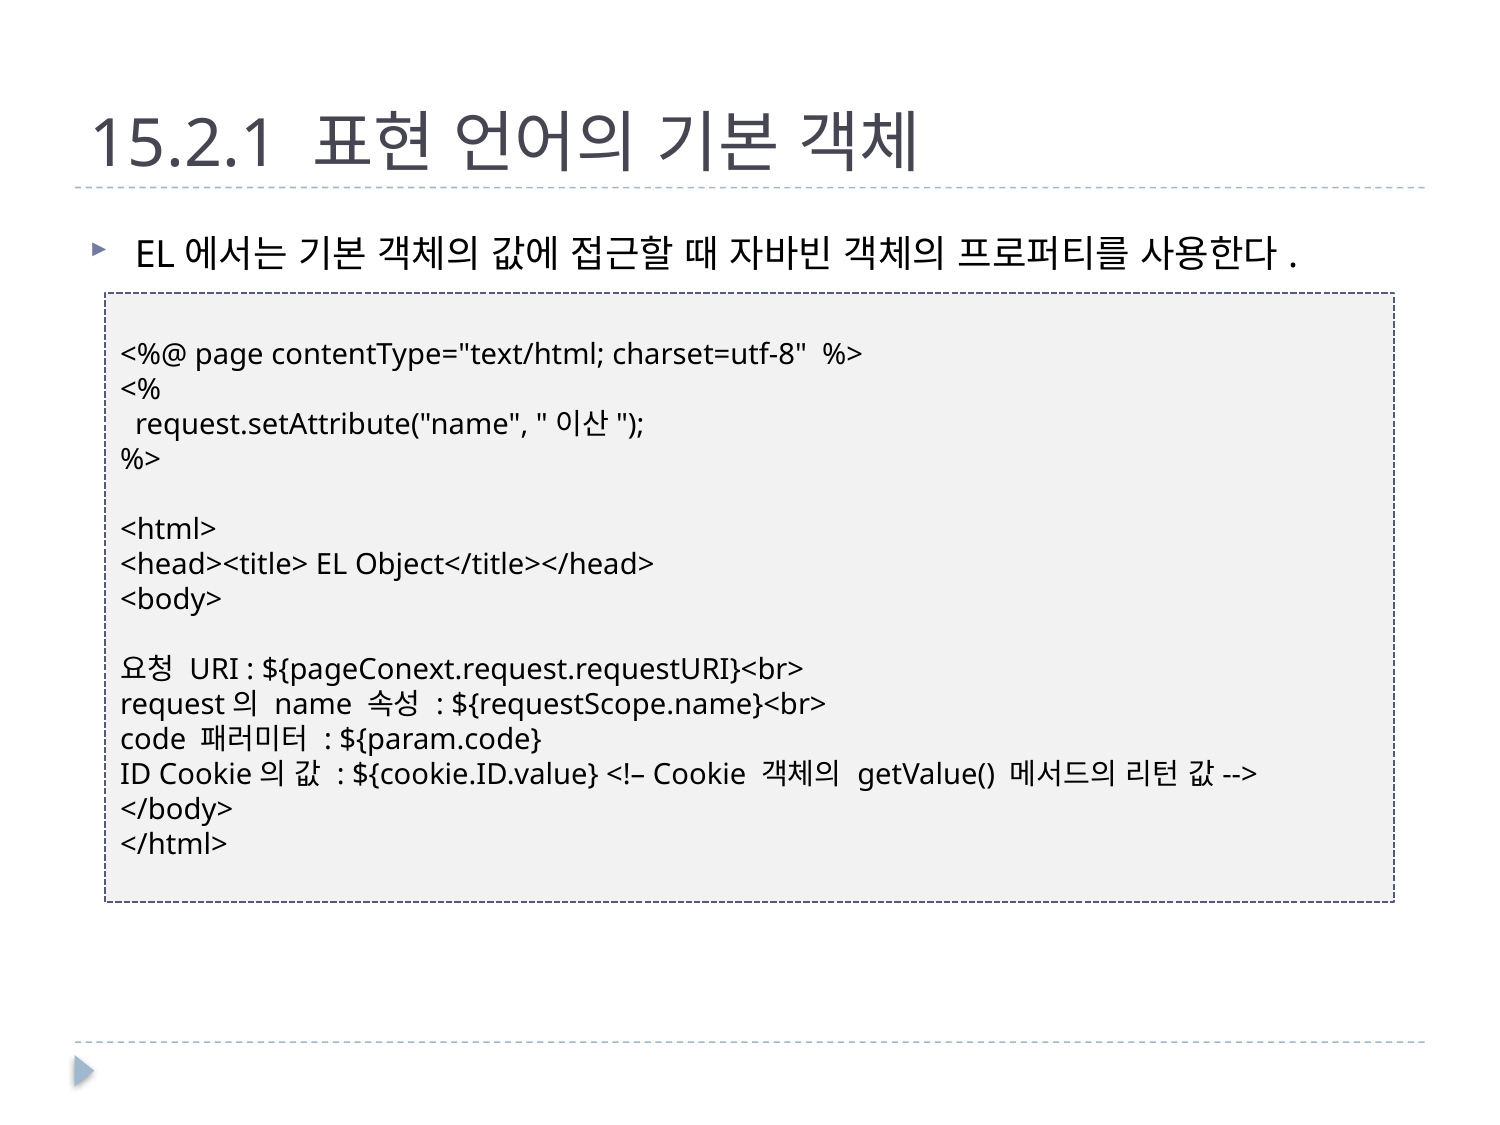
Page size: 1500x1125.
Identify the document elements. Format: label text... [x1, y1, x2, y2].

list EL에서는 기본 객체의 값에 접근할 때 자바빈 객체의 프로퍼티를 사용한다. [75, 200, 1425, 1010]
title 15.2.1 표현 언어의 기본 객체 [75, 24, 1425, 188]
text_box <%@ page contentType="text/html; charset=utf-8" %> <% request.setAttribute("name", "이산"); %> <html> <head><title> EL Object</title></head> <body> 요청 URI : ${pageConext.request.requestURI}<br> request의 name 속성 : ${requestScope.name}<br> code 패러미터 : ${param.code} ID Cookie의 값 : ${cookie.ID.value} <!– Cookie 객체의 getValue() 메서드의 리턴 값--> </body> </html> [104, 291, 1396, 904]
